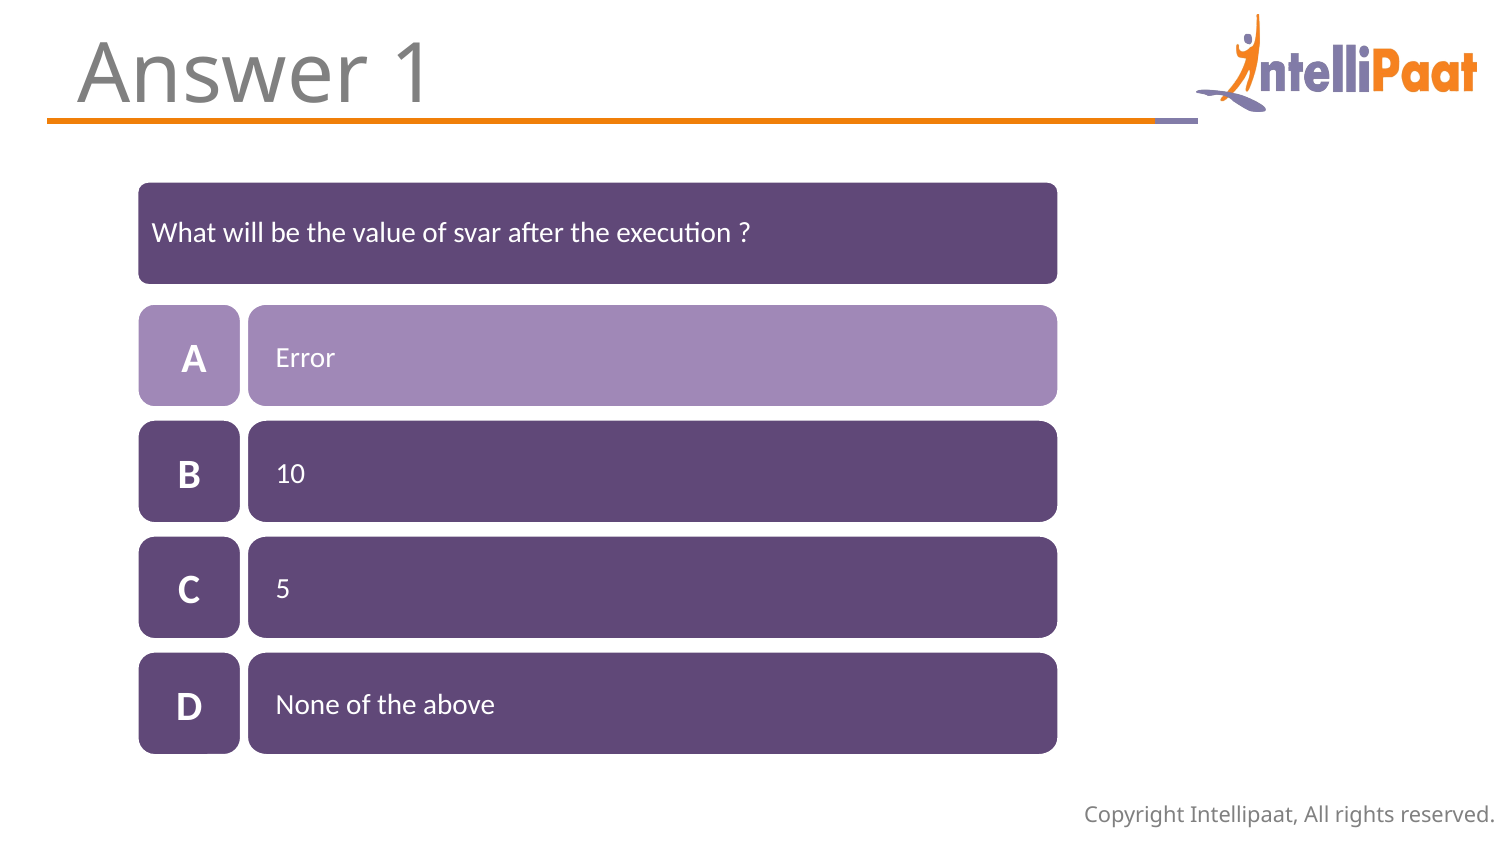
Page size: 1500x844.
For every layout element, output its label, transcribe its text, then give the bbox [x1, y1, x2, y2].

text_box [137, 181, 1059, 755]
picture [1196, 14, 1477, 112]
text_box Answer 1 [77, 23, 1143, 119]
